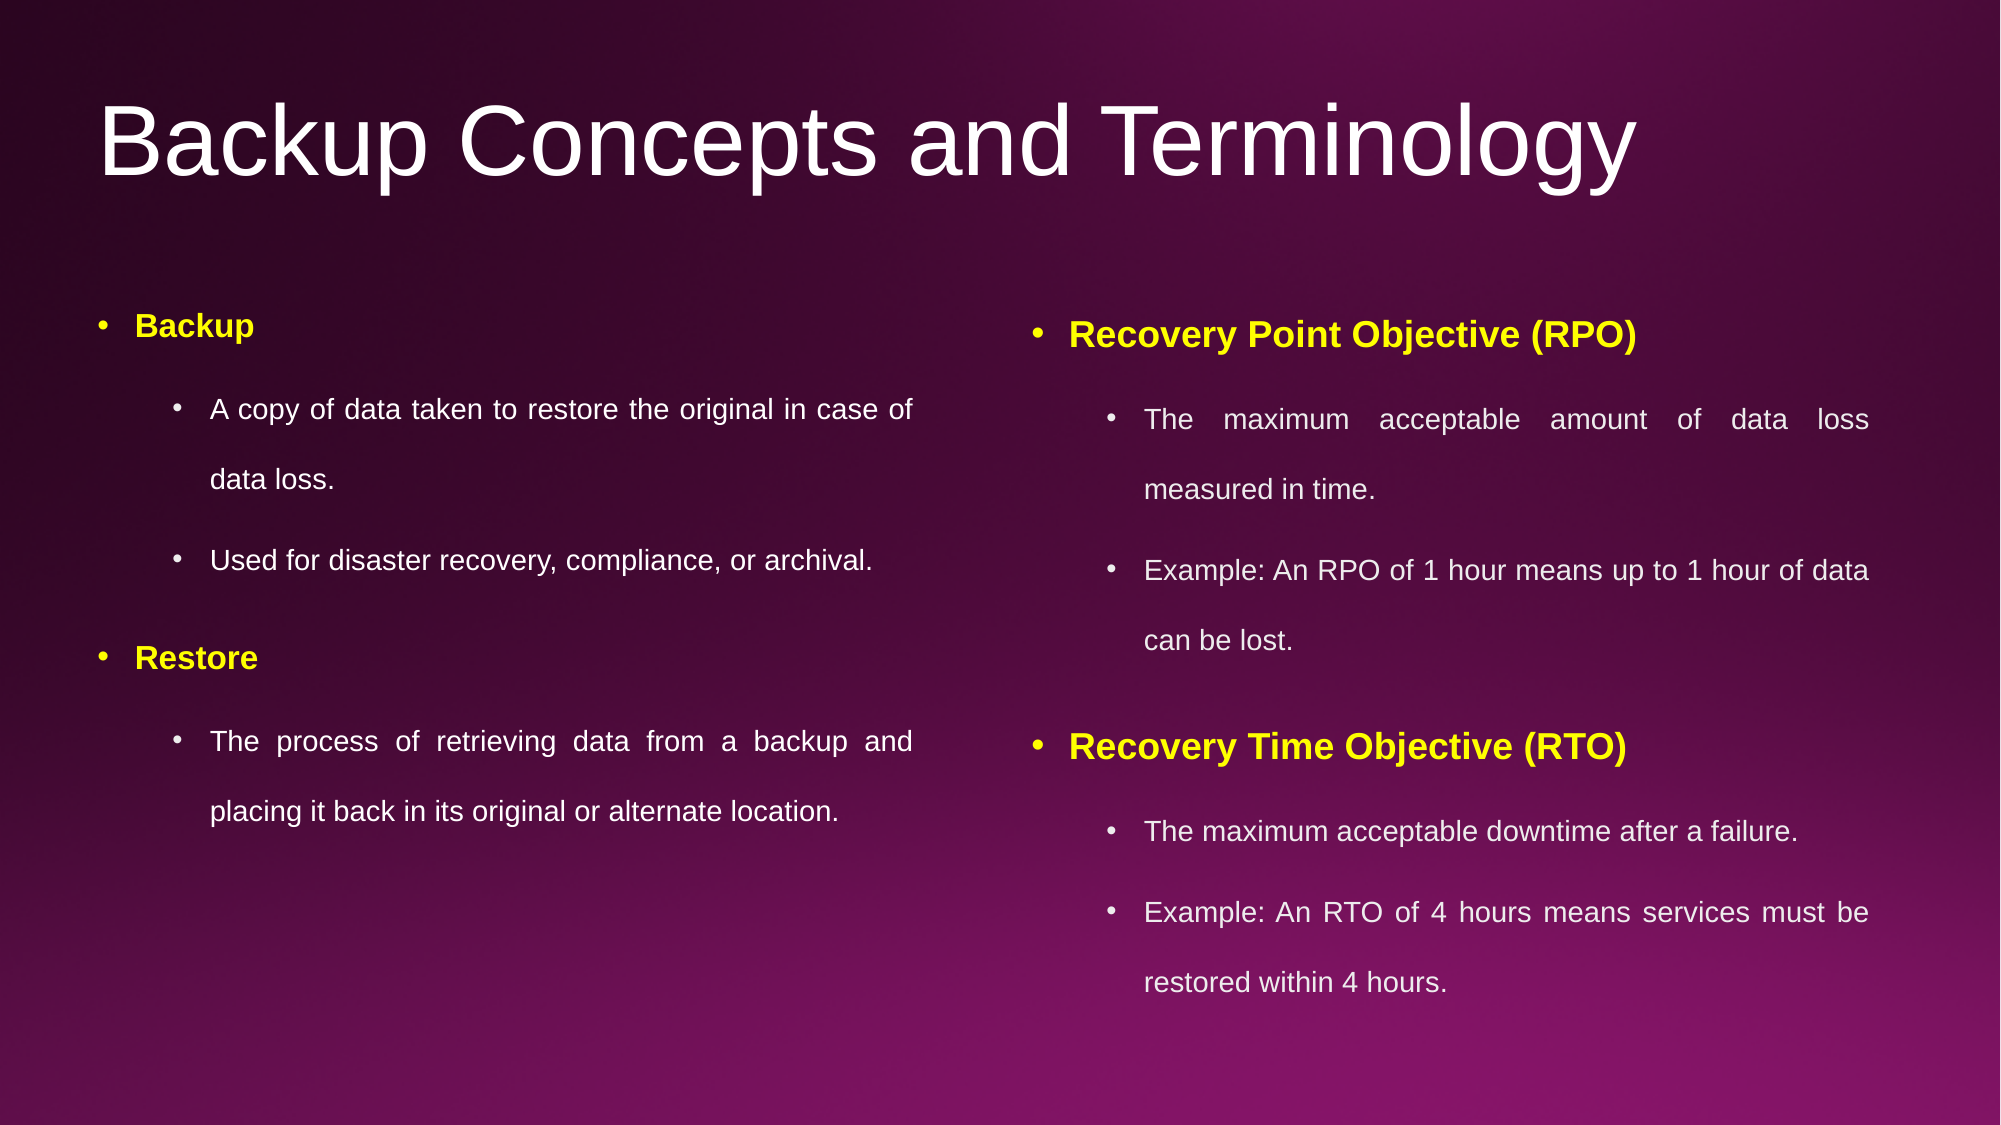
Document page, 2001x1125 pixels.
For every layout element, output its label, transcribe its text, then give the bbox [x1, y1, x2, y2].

text_box Recovery Point Objective (RPO) The maximum acceptable amount of data loss measured in time. Example: An RPO of 1 hour means up to 1 hour of data can be lost. Recovery Time Objective (RTO) The maximum acceptable downtime after a failure. Example: An RTO of 4 hours means services must be restored within 4 hours. [1016, 257, 1886, 1088]
title Backup Concepts and Terminology [82, 59, 1949, 227]
list Backup A copy of data taken to restore the original in case of data loss. Used for disaster recovery, compliance, or archival. Restore The process of retrieving data from a backup and placing it back in its original or alternate location. [82, 257, 930, 1088]
picture [0, 0, 2001, 1125]
